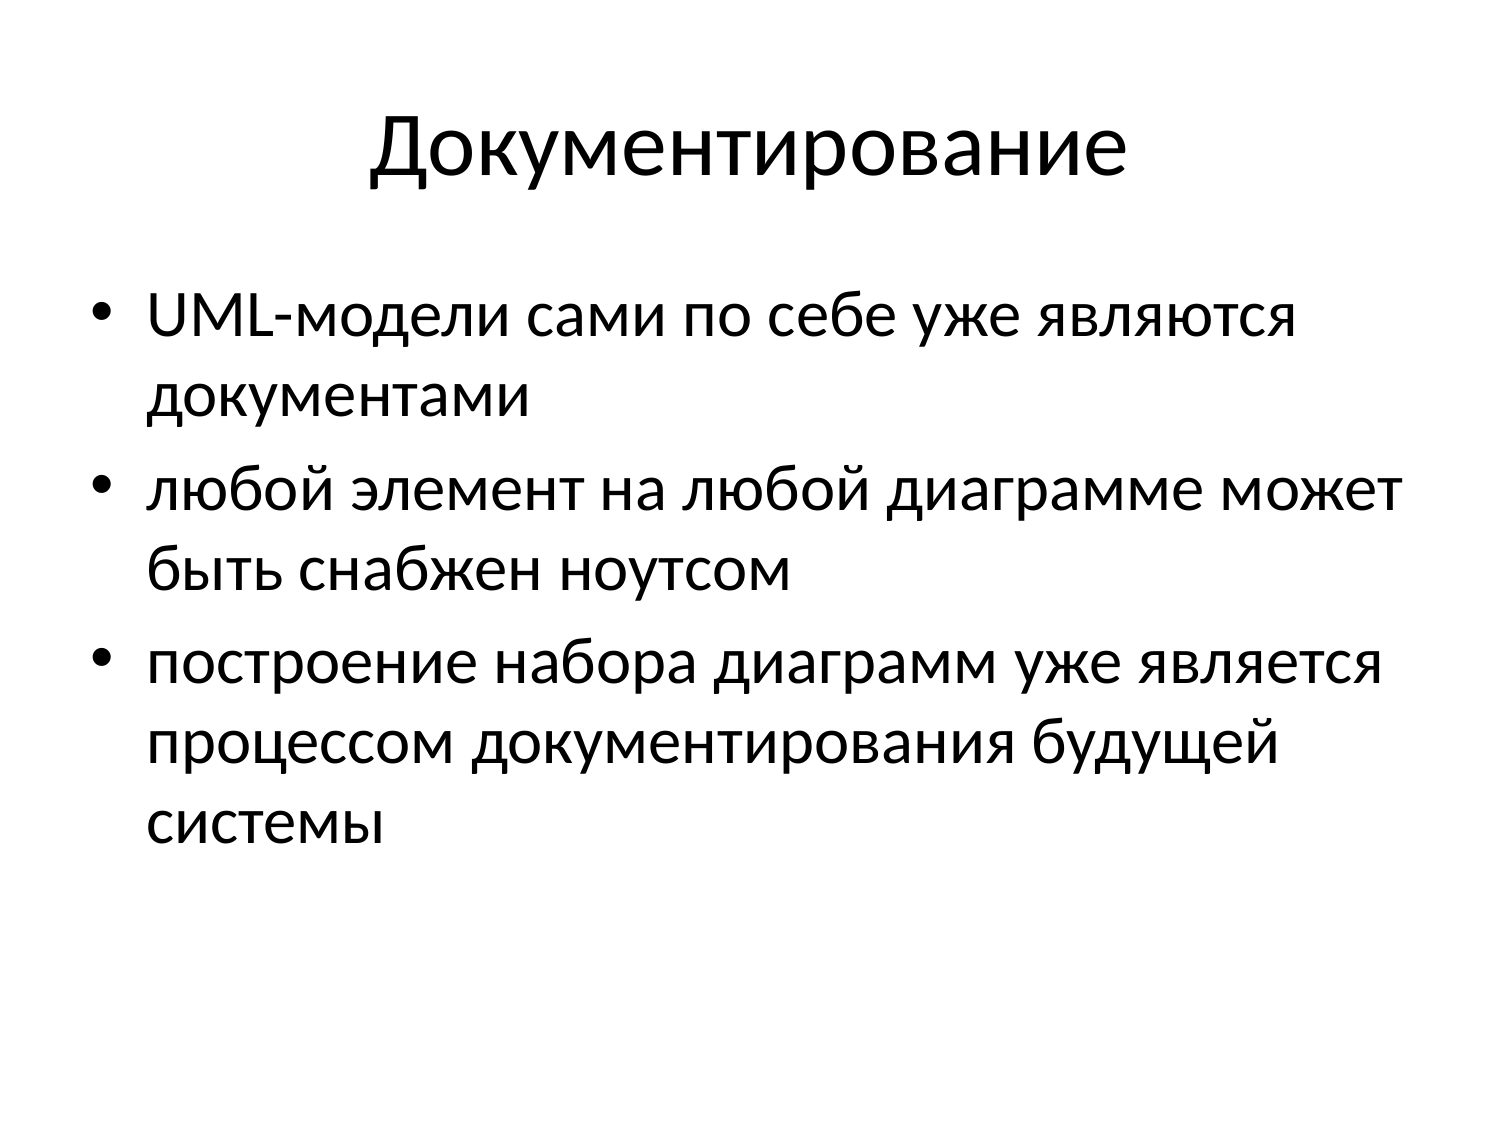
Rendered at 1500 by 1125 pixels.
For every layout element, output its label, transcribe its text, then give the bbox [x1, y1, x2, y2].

title Документирование [75, 45, 1425, 233]
list UML-модели сами по себе уже являются документами любой элемент на любой диаграмме может быть снабжен ноутсом построение набора диаграмм уже является процессом документирования будущей системы [75, 262, 1425, 1005]
